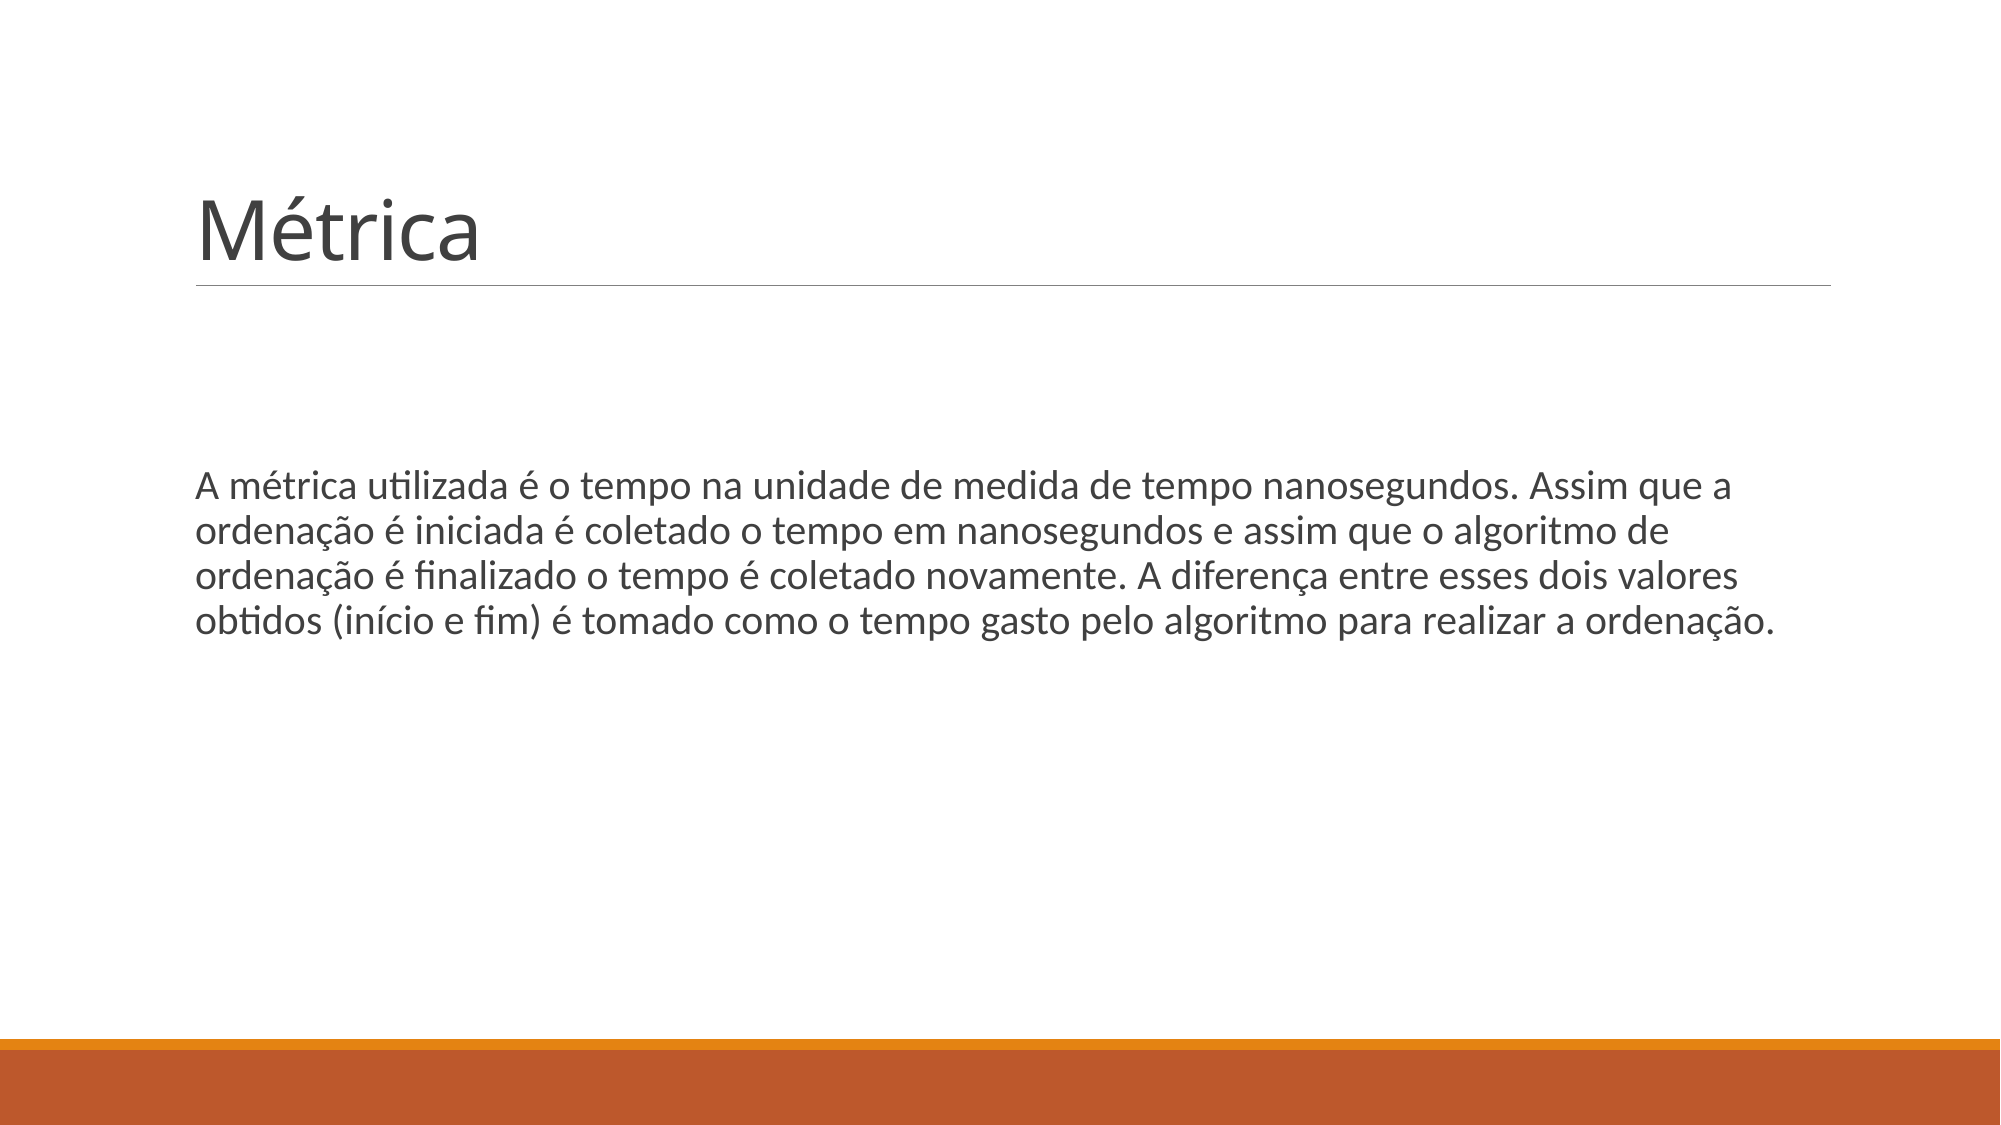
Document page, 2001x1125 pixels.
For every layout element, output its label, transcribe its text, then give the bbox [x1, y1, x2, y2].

list A métrica utilizada é o tempo na unidade de medida de tempo nanosegundos. Assim que a ordenação é iniciada é coletado o tempo em nanosegundos e assim que o algoritmo de ordenação é finalizado o tempo é coletado novamente. A diferença entre esses dois valores obtidos (início e fim) é tomado como o tempo gasto pelo algoritmo para realizar a ordenação. [180, 302, 1830, 963]
title Métrica [180, 47, 1830, 285]
